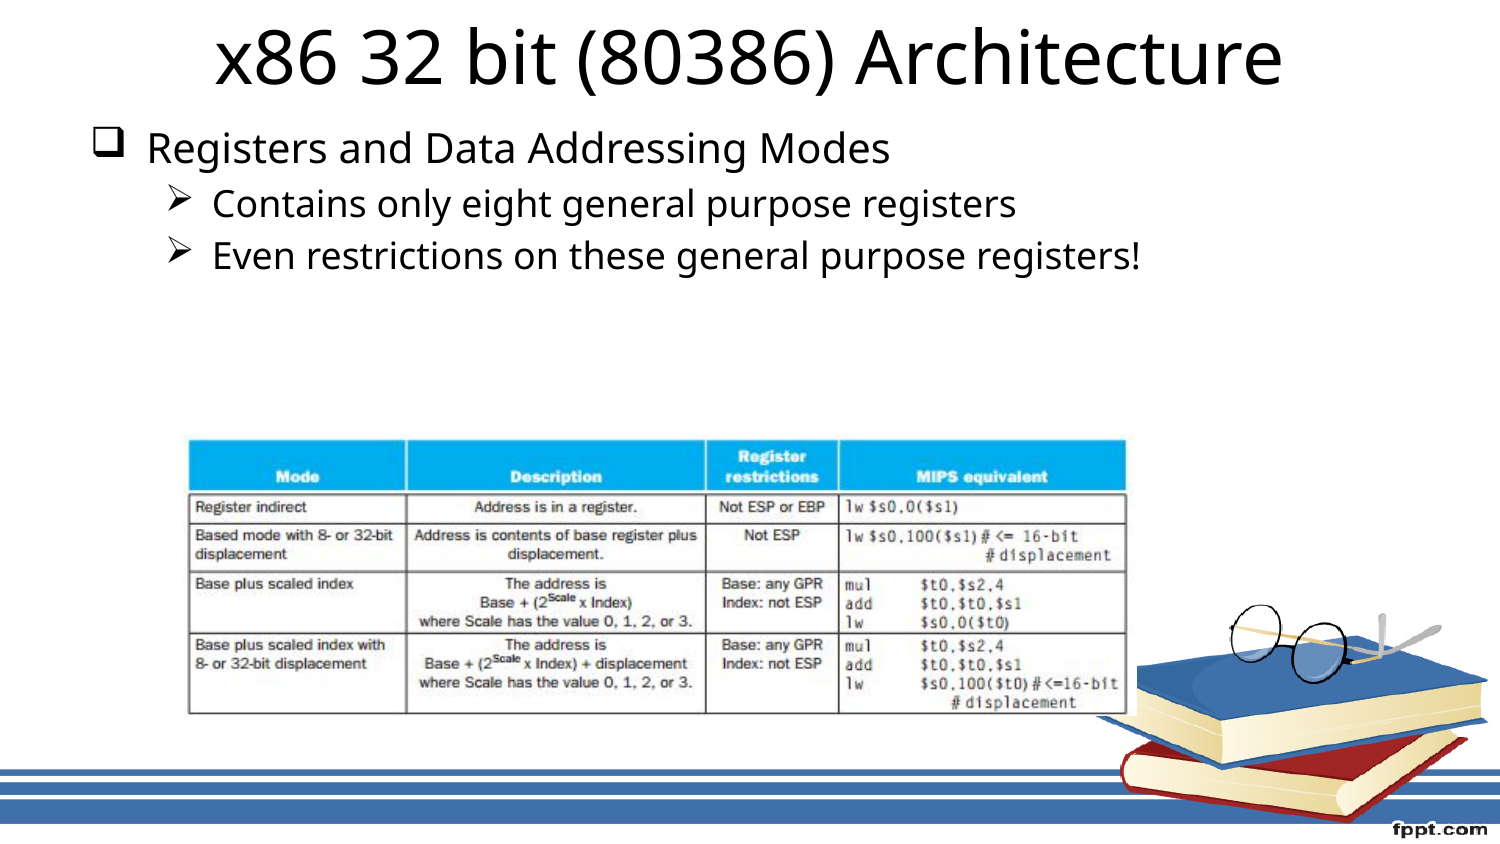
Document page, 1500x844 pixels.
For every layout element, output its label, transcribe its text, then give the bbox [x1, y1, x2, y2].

list Registers and Data Addressing Modes Contains only eight general purpose registers Even restrictions on these general purpose registers! [75, 114, 1425, 754]
picture [0, 0, 1500, 844]
title x86 32 bit (80386) Architecture [75, 8, 1425, 102]
